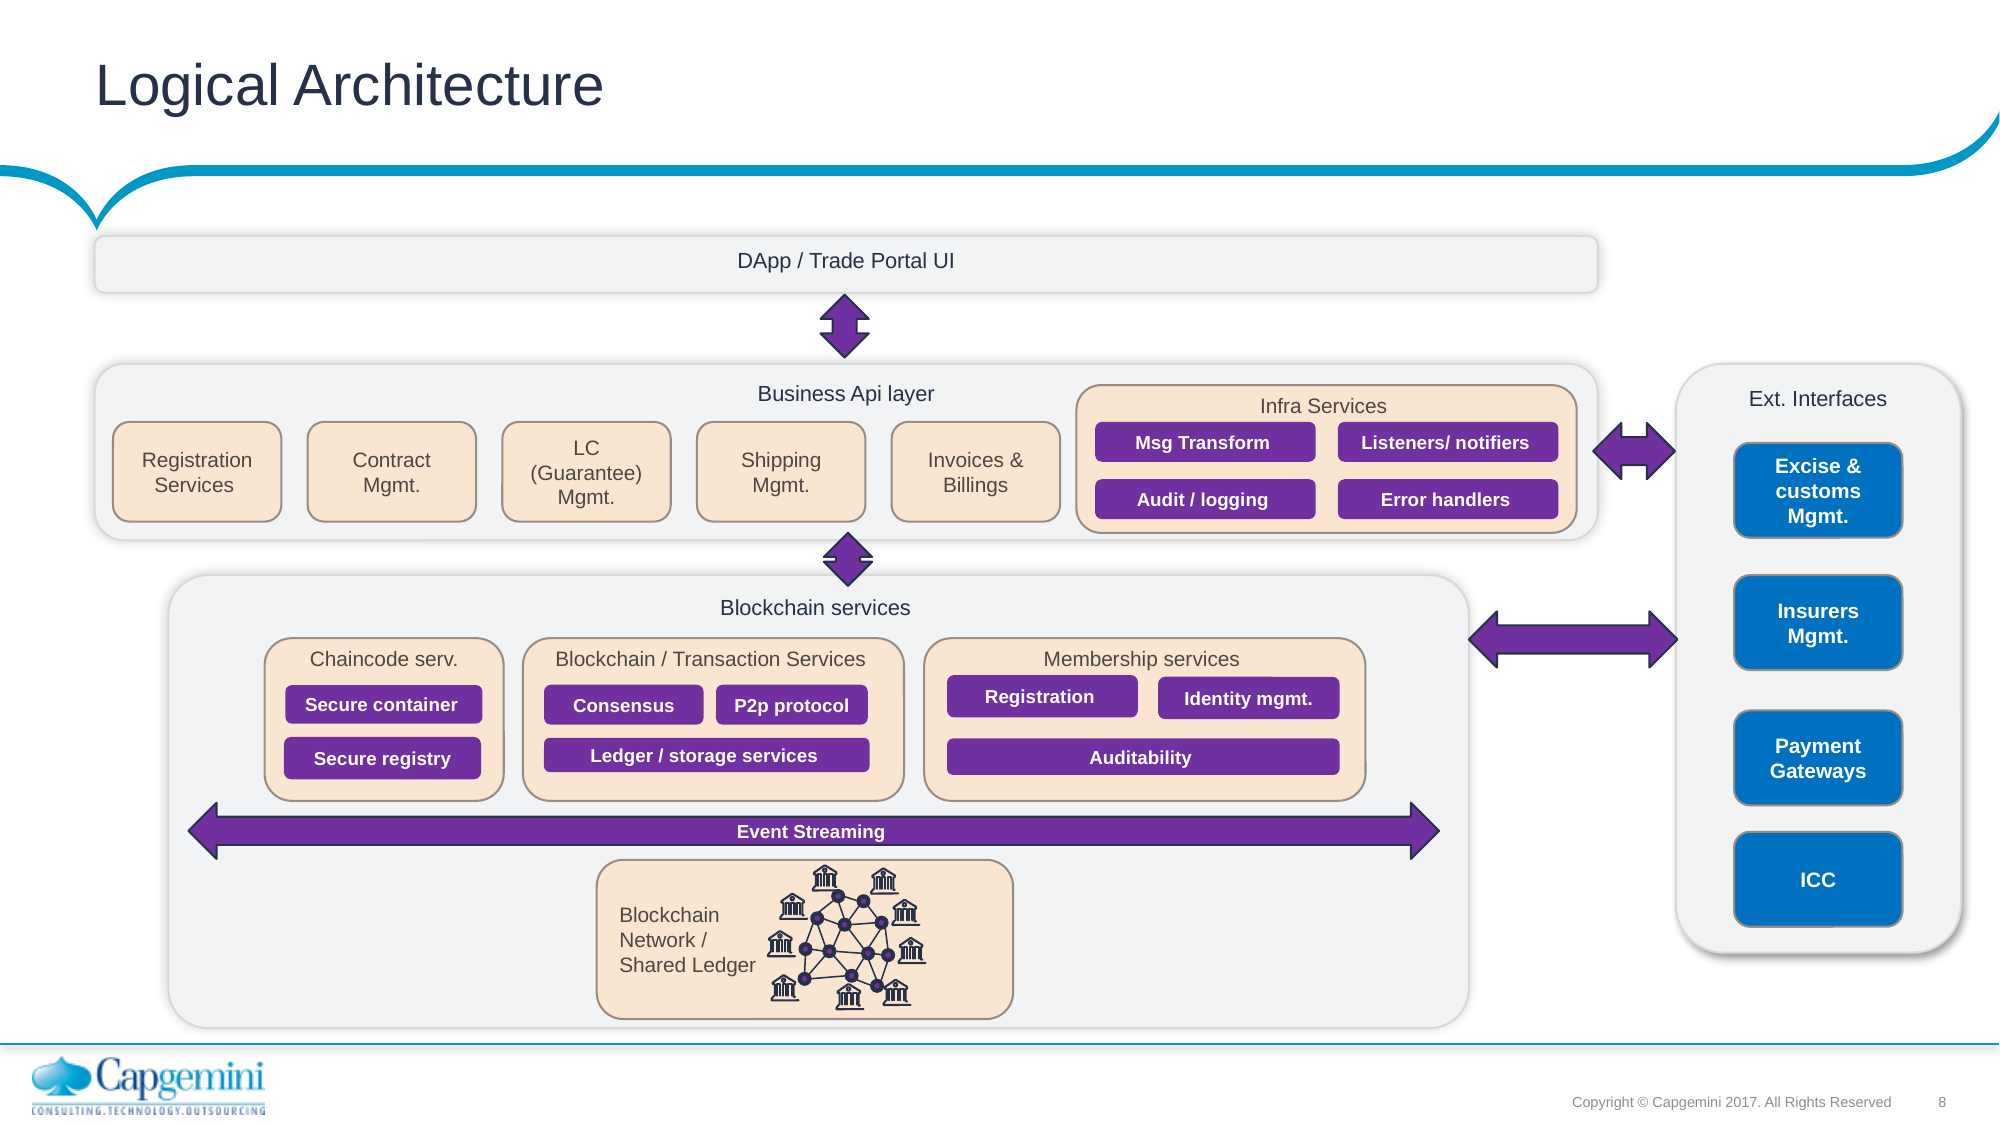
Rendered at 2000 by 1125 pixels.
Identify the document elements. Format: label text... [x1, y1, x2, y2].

text_box Identity mgmt. [1155, 674, 1342, 722]
text_box DApp / Trade Portal UI [92, 233, 1601, 295]
text_box Secure registry [281, 734, 484, 782]
text_box Blockchain / Transaction Services [520, 636, 907, 803]
text_box Membership services [922, 636, 1368, 803]
text_box Secure container [283, 682, 485, 726]
text_box Chaincode serv. [262, 636, 506, 803]
text_box Business Api layer [92, 361, 1601, 543]
text_box Blockchain services [166, 572, 1471, 1031]
text_box Error handlers [1335, 477, 1561, 522]
title Logical Architecture [0, 0, 2000, 165]
text_box [1466, 609, 1680, 670]
text_box Contract Mgmt. [305, 419, 479, 524]
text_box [767, 864, 926, 1010]
text_box [1591, 421, 1678, 482]
text_box Audit / logging [1093, 477, 1318, 522]
text_box Event Streaming [186, 800, 1442, 861]
text_box ICC [1731, 829, 1905, 929]
text_box LC (Guarantee) Mgmt. [500, 419, 673, 524]
picture [32, 1056, 265, 1115]
text_box Ext. Interfaces [1673, 361, 1963, 955]
text_box Consensus [541, 682, 706, 727]
text_box Registration Services [110, 419, 284, 524]
text_box Payment Gateways [1731, 708, 1905, 808]
text_box [818, 292, 871, 360]
text_box Listeners/ notifiers [1335, 419, 1561, 464]
text_box Excise & customs Mgmt. [1731, 440, 1905, 540]
text_box Blockchain Network / Shared Ledger [594, 857, 1016, 1022]
text_box Shipping Mgmt. [694, 419, 868, 524]
text_box Msg Transform [1093, 419, 1318, 464]
text_box Insurers Mgmt. [1731, 572, 1905, 673]
text_box Ledger / storage services [541, 735, 872, 775]
text_box [821, 530, 875, 588]
text_box Registration [944, 672, 1141, 720]
text_box Auditability [944, 736, 1342, 778]
text_box Invoices & Billings [889, 419, 1063, 524]
text_box Infra Services [1074, 383, 1579, 535]
text_box P2p protocol [713, 682, 870, 727]
